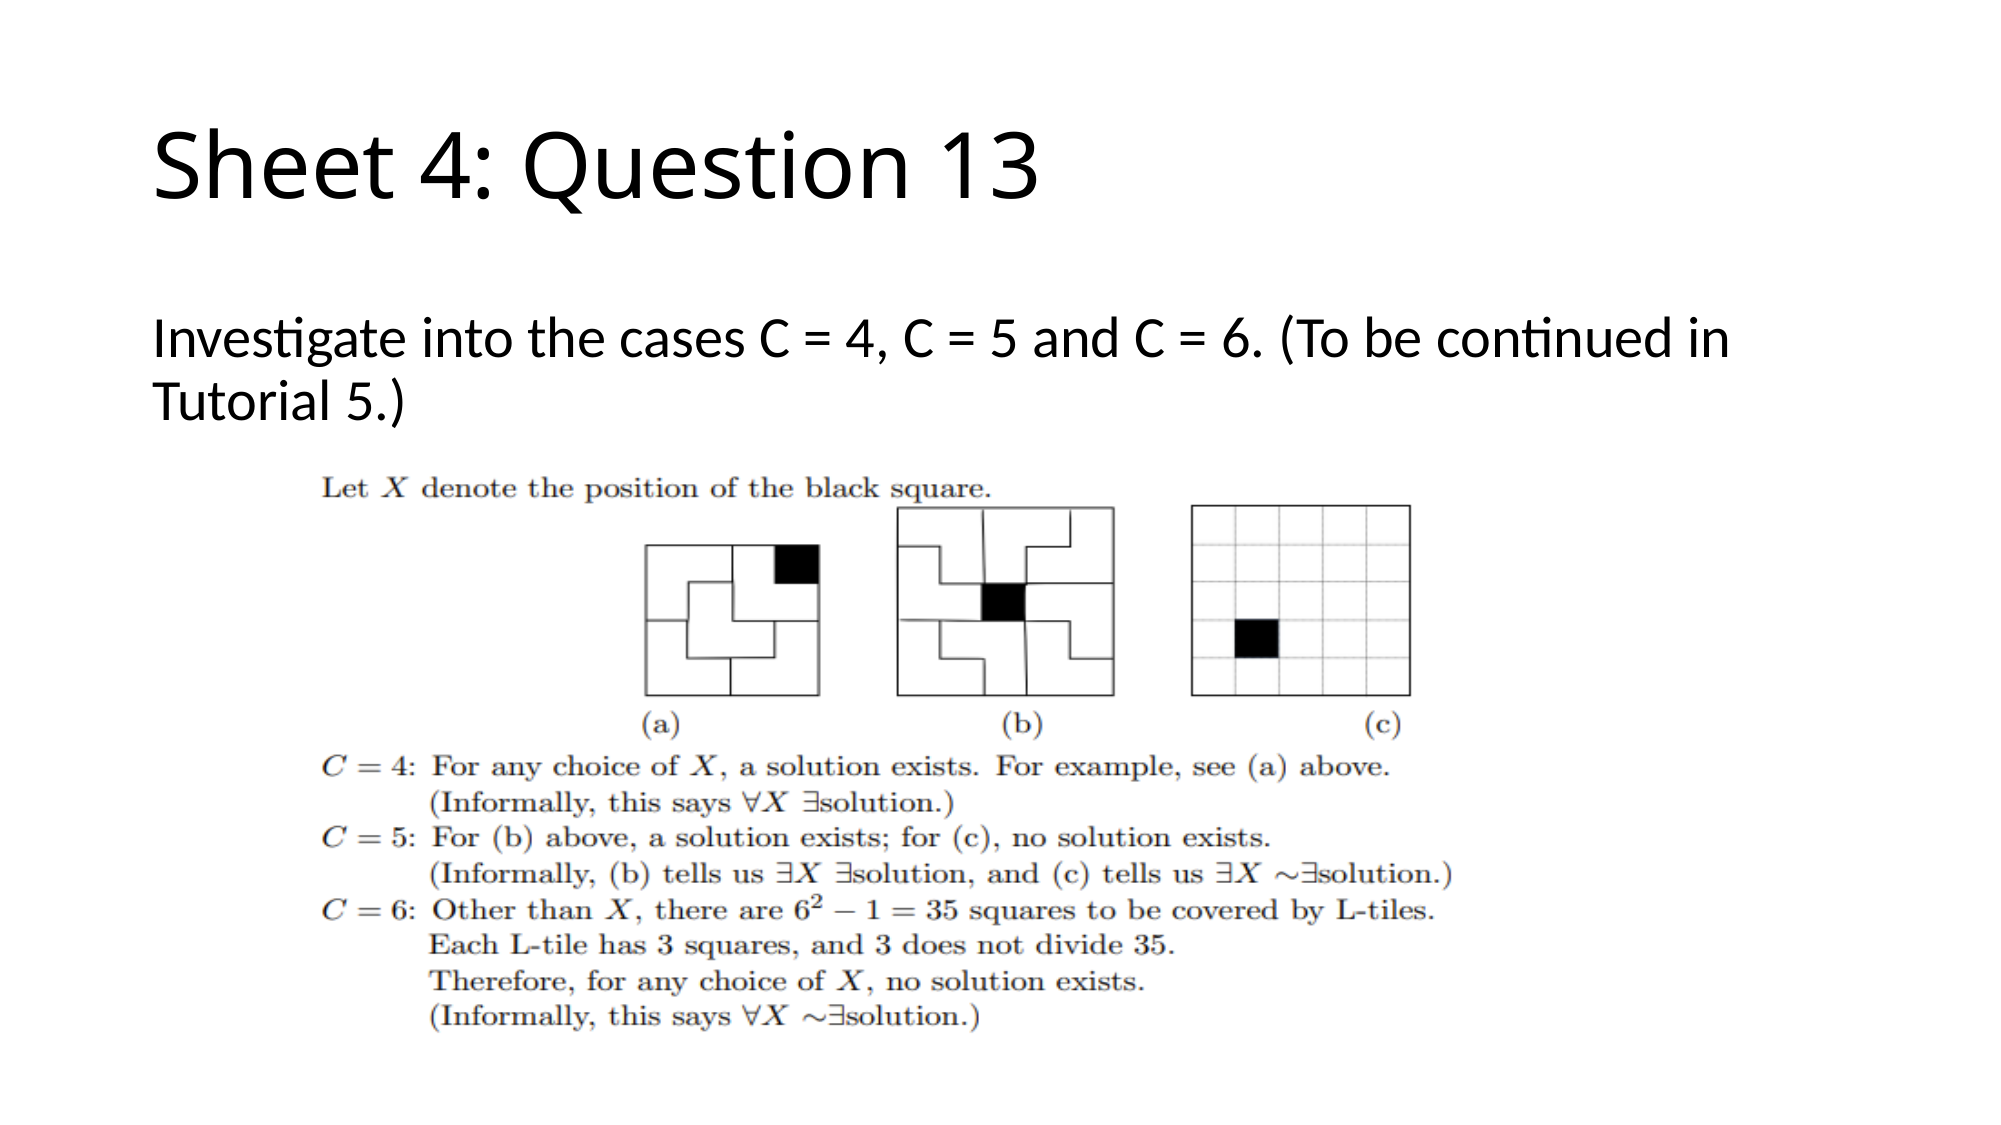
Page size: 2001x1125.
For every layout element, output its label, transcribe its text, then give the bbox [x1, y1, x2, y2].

picture [315, 468, 1738, 1036]
title Sheet 4: Question 13 [137, 59, 1863, 278]
list Investigate into the cases C = 4, C = 5 and C = 6. (To be continued in Tutorial 5.) [137, 299, 1863, 1014]
